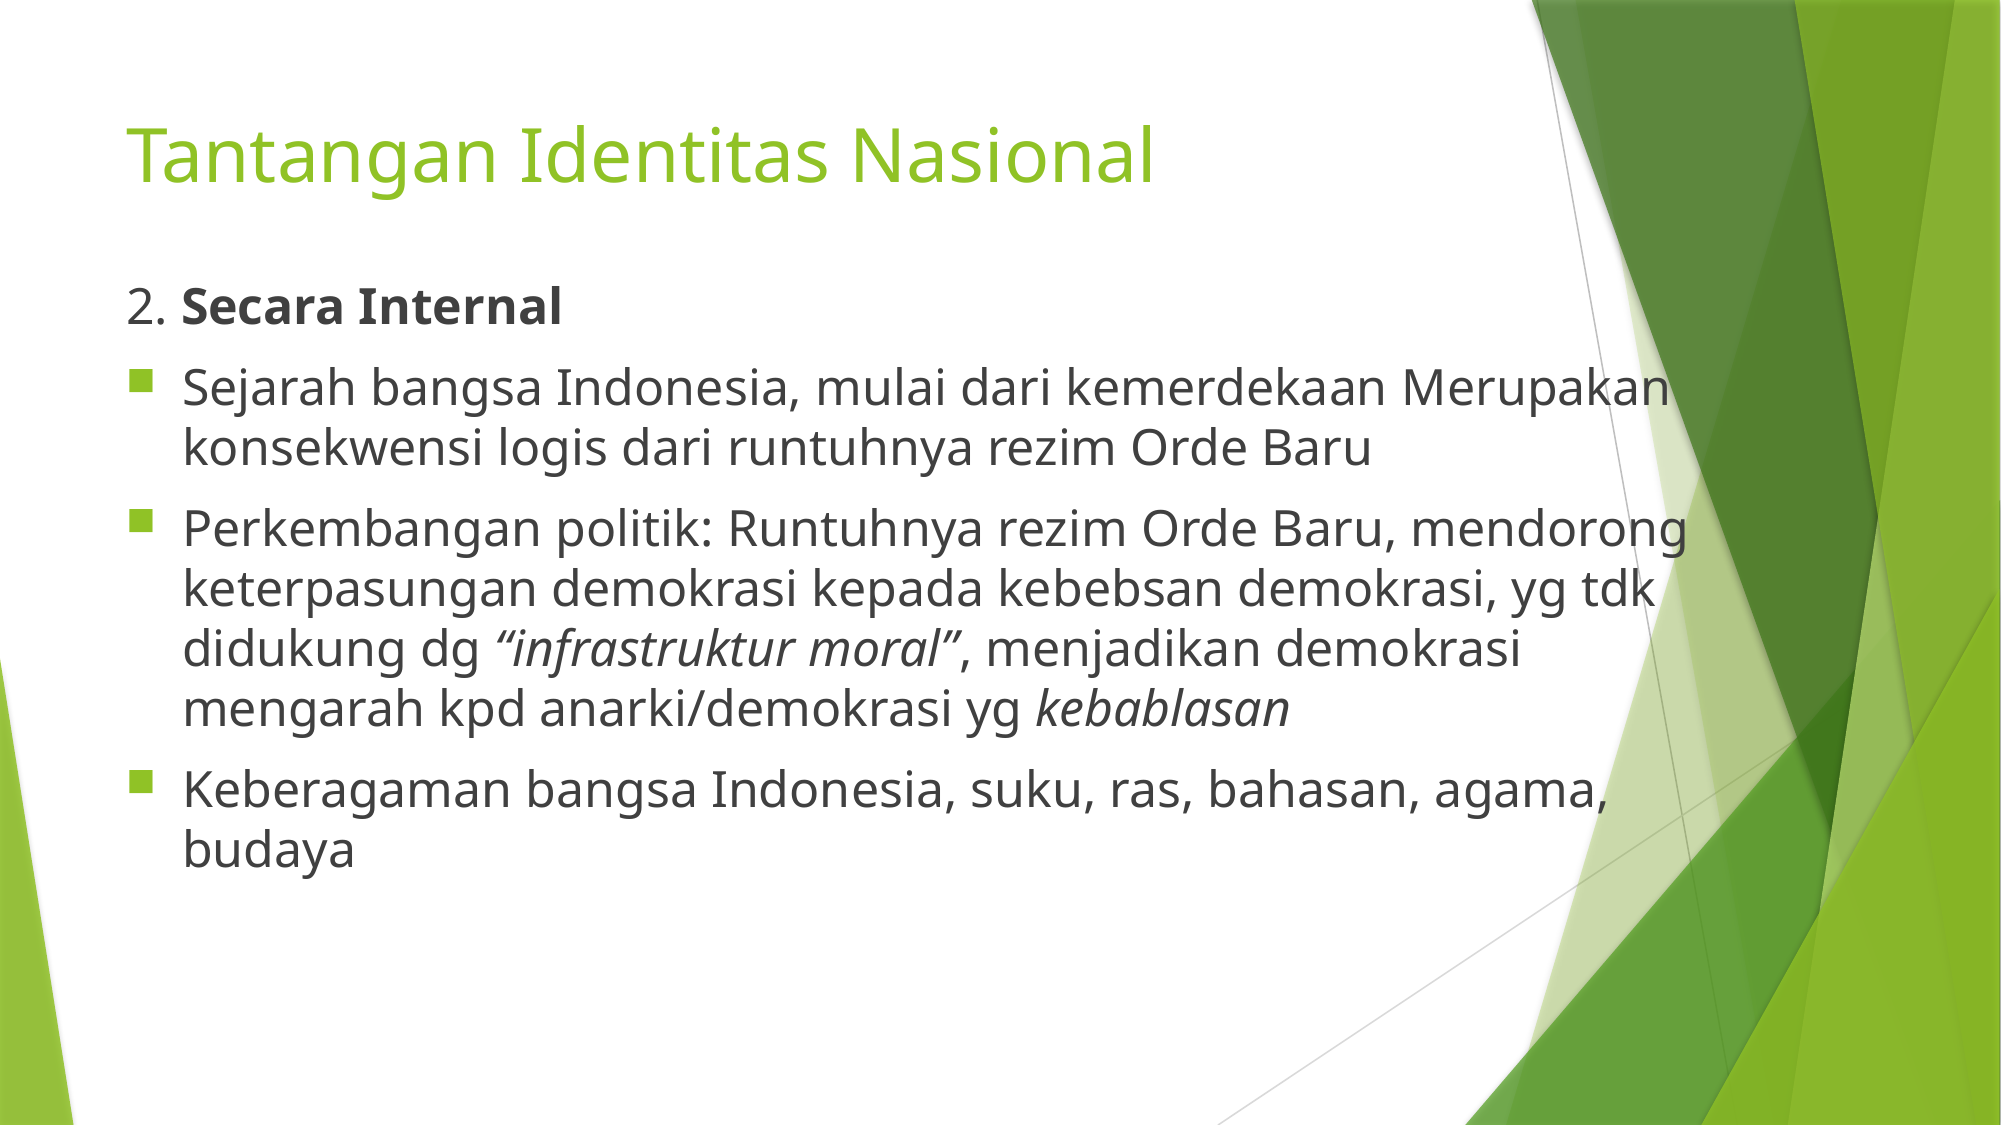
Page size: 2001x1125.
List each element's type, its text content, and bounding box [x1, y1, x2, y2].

title Tantangan Identitas Nasional [111, 99, 1522, 267]
list 2. Secara Internal Sejarah bangsa Indonesia, mulai dari kemerdekaan Merupakan konsekwensi logis dari runtuhnya rezim Orde Baru Perkembangan politik: Runtuhnya rezim Orde Baru, mendorong keterpasungan demokrasi kepada kebebsan demokrasi, yg tdk didukung dg “infrastruktur moral”, menjadikan demokrasi mengarah kpd anarki/demokrasi yg kebablasan Keberagaman bangsa Indonesia, suku, ras, bahasan, agama, budaya [111, 267, 1792, 991]
